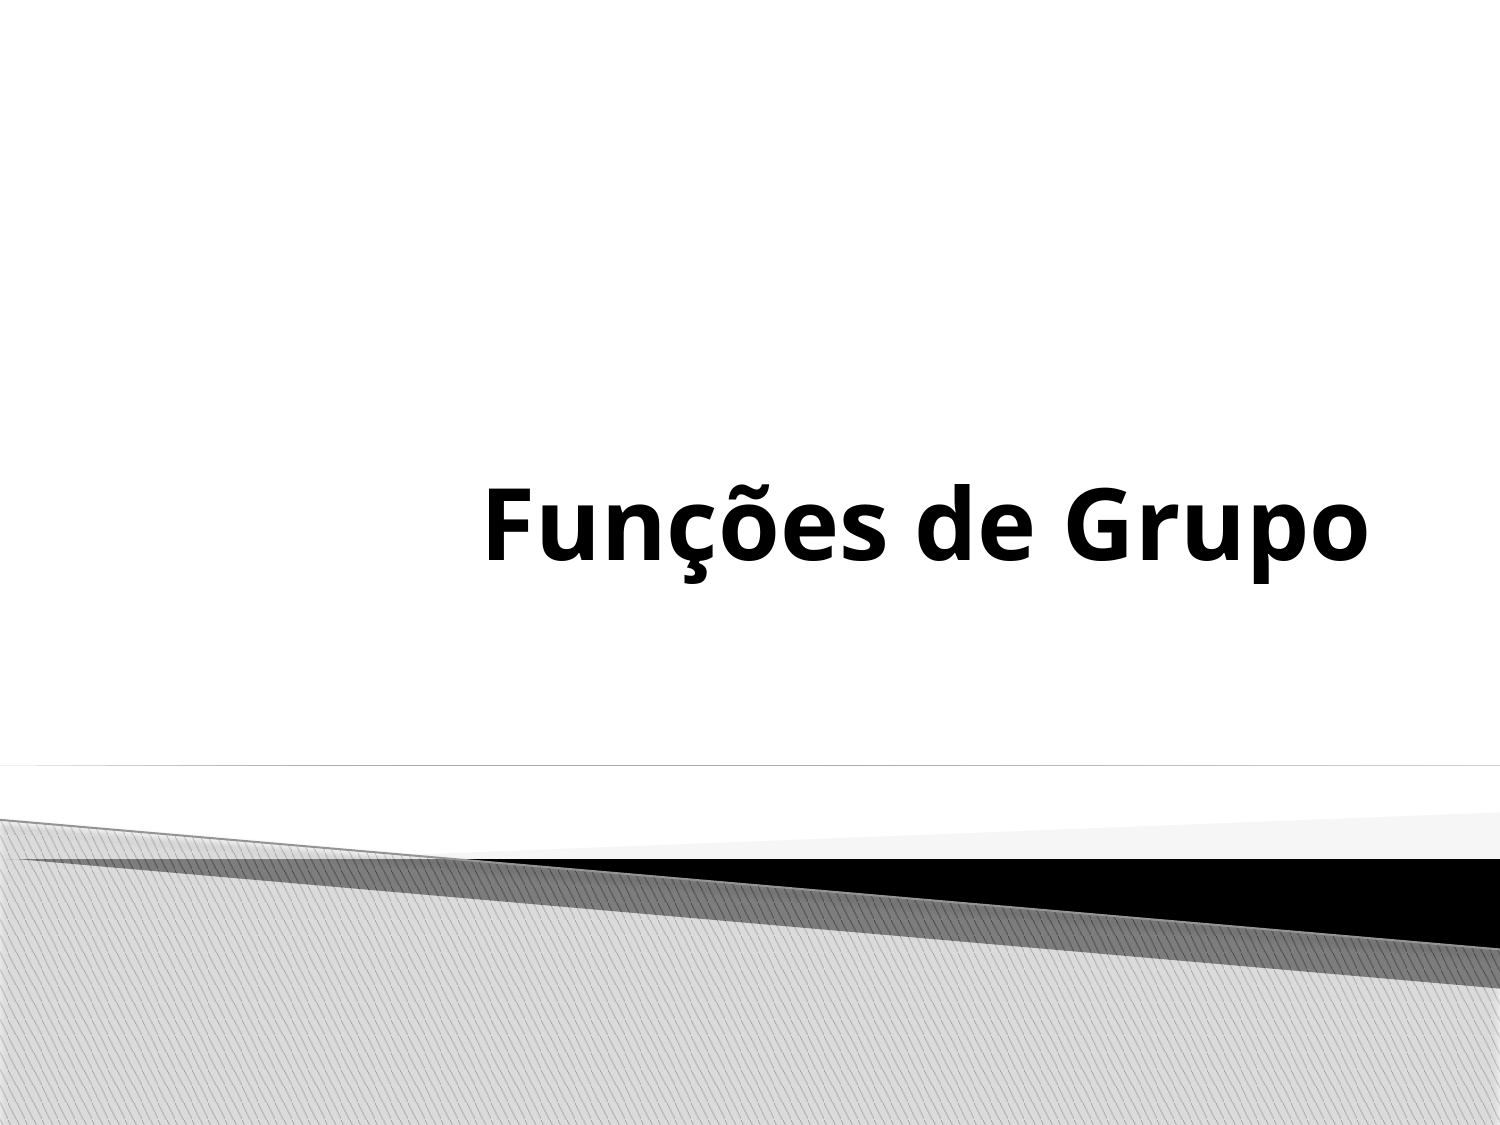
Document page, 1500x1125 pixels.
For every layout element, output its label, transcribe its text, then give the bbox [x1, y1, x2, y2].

picture [5, 859, 1500, 989]
title Funções de Grupo [112, 287, 1388, 588]
